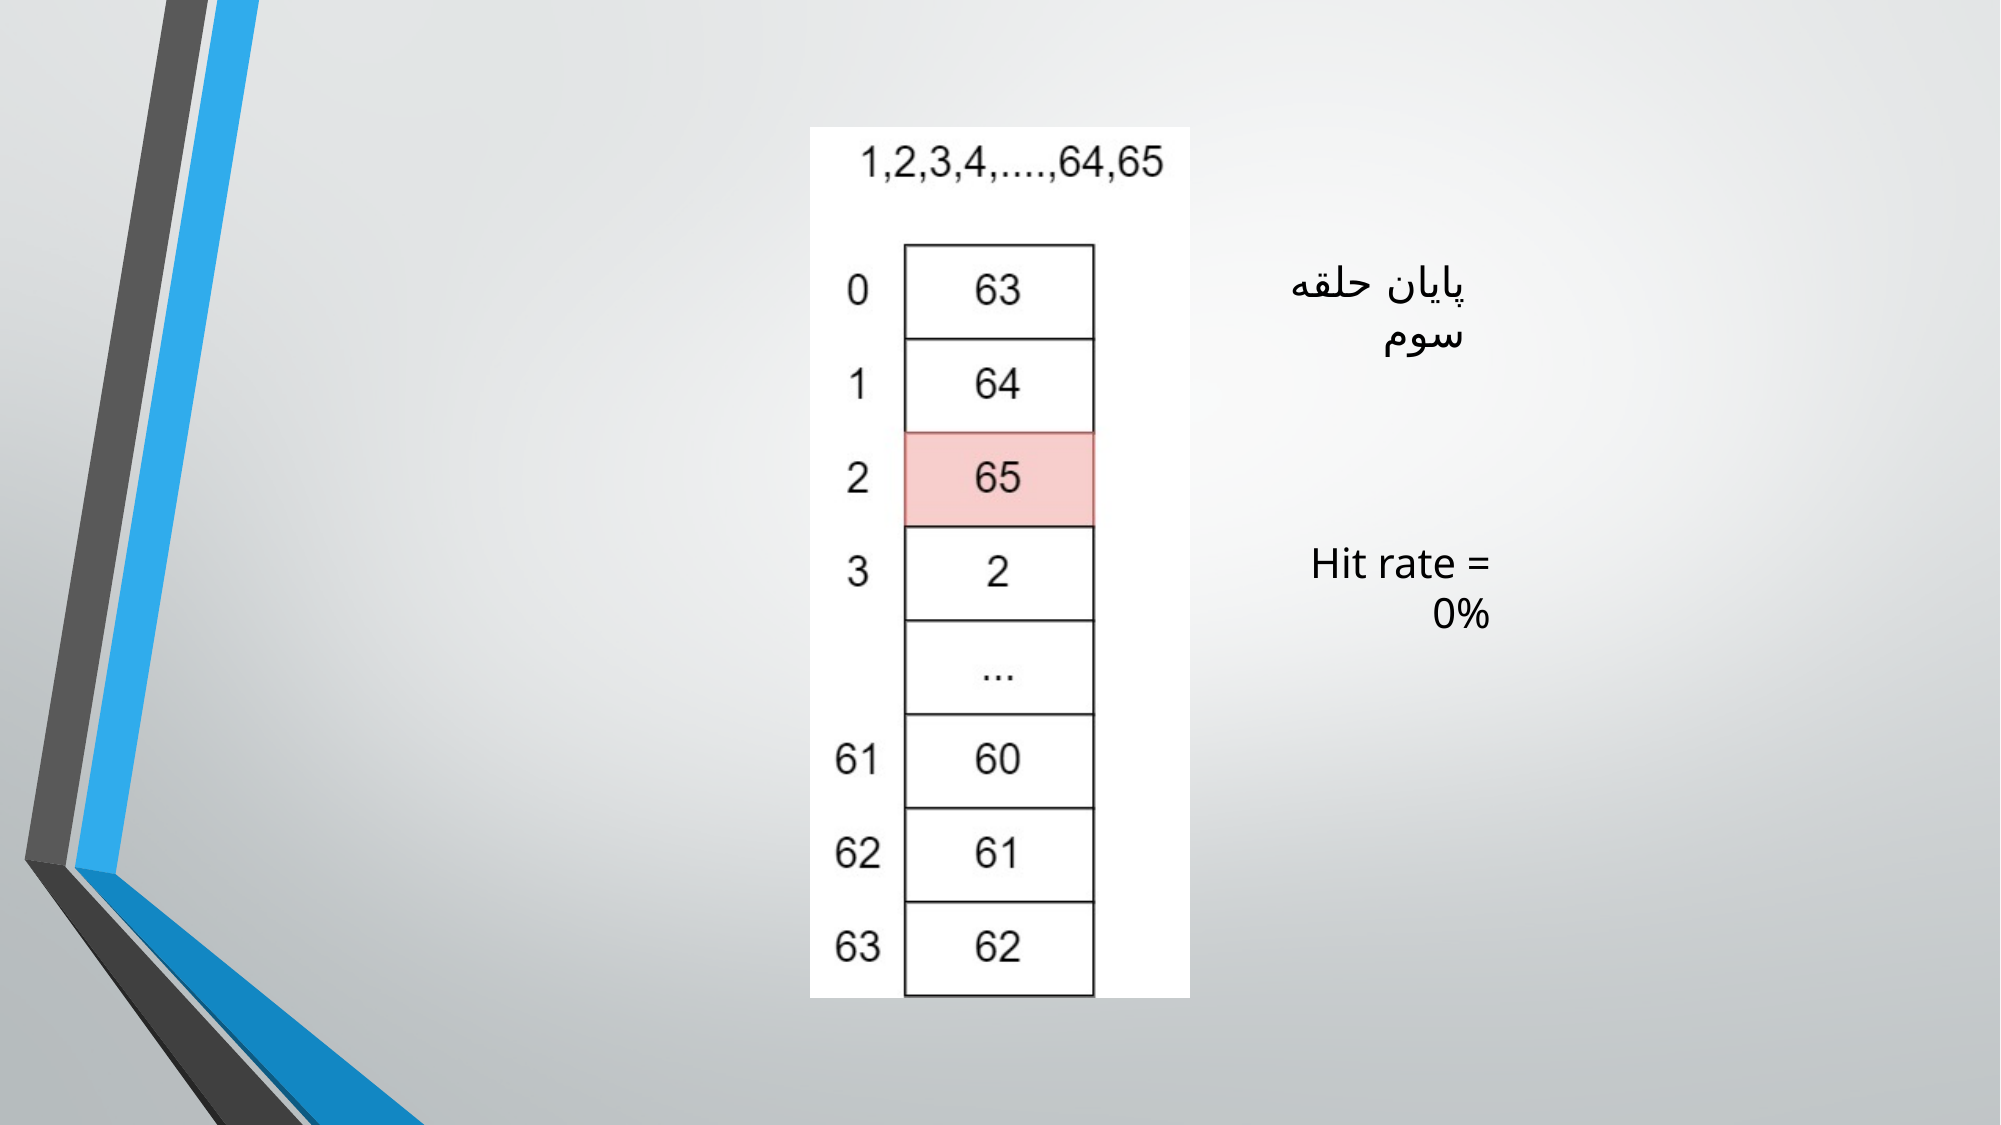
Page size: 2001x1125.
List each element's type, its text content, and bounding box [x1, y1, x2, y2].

picture [810, 127, 1190, 998]
text_box پایان حلقه سوم [1244, 248, 1480, 364]
text_box Hit rate = 0% [1244, 529, 1506, 645]
